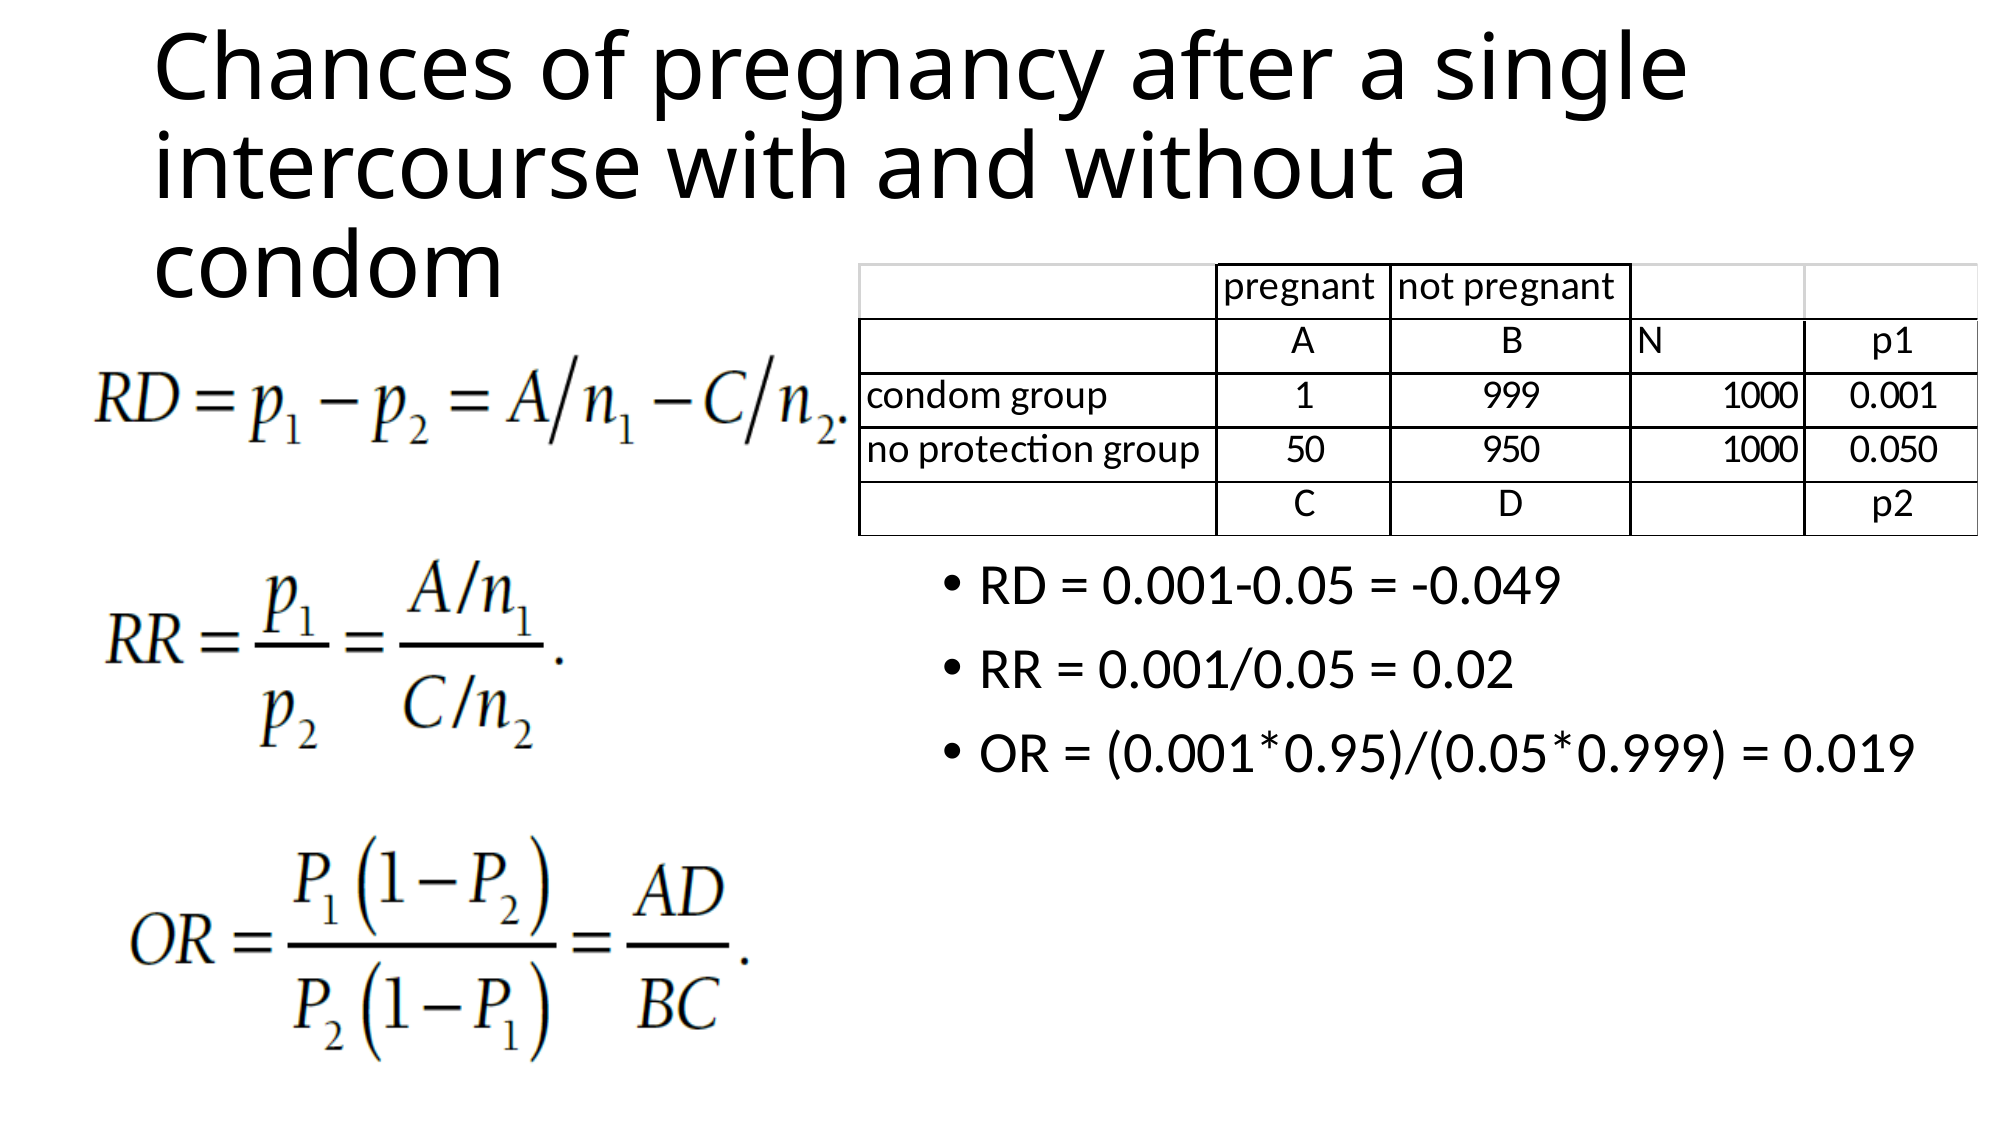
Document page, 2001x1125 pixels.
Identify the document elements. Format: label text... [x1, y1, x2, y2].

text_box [858, 263, 1981, 538]
picture [64, 299, 858, 502]
title Chances of pregnancy after a single intercourse with and without a condom [137, 59, 1863, 278]
list RD = 0.001-0.05 = -0.049 RR = 0.001/0.05 = 0.02 OR = (0.001*0.95)/(0.05*0.999) = 0.019 [927, 546, 1966, 1014]
picture [64, 525, 789, 1107]
